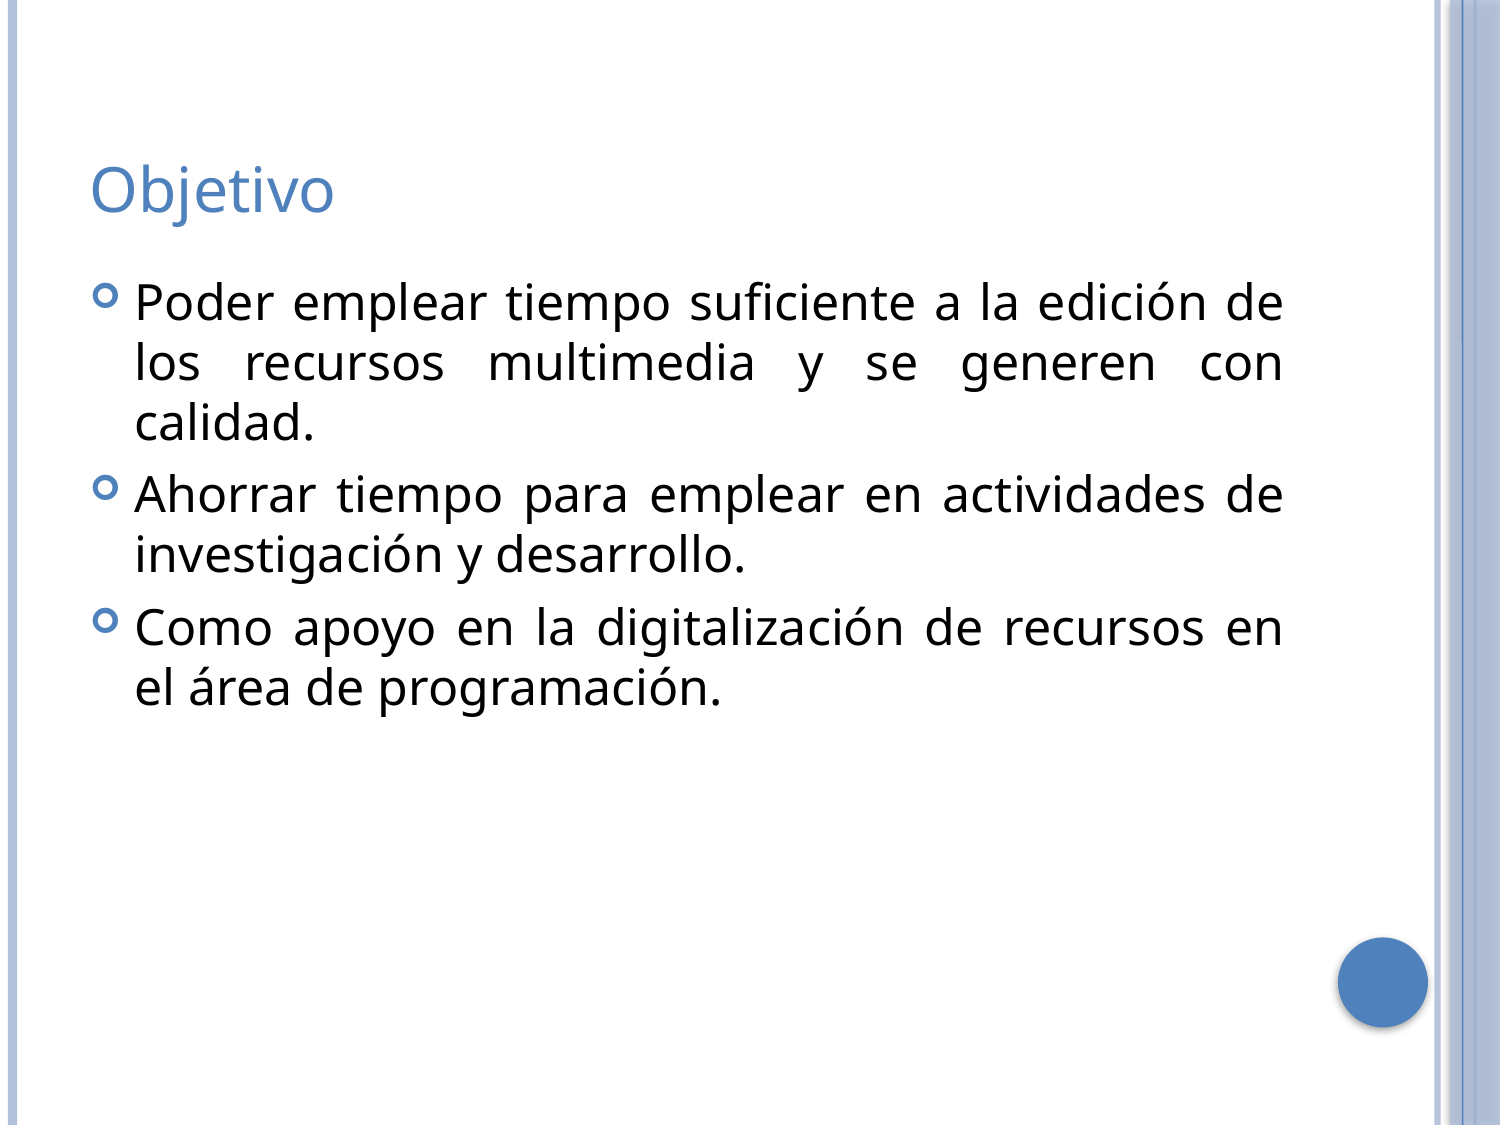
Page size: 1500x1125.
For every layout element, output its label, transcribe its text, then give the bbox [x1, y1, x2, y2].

title Objetivo [75, 45, 1300, 233]
list Poder emplear tiempo suficiente a la edición de los recursos multimedia y se generen con calidad. Ahorrar tiempo para emplear en actividades de investigación y desarrollo. Como apoyo en la digitalización de recursos en el área de programación. [75, 262, 1300, 1062]
